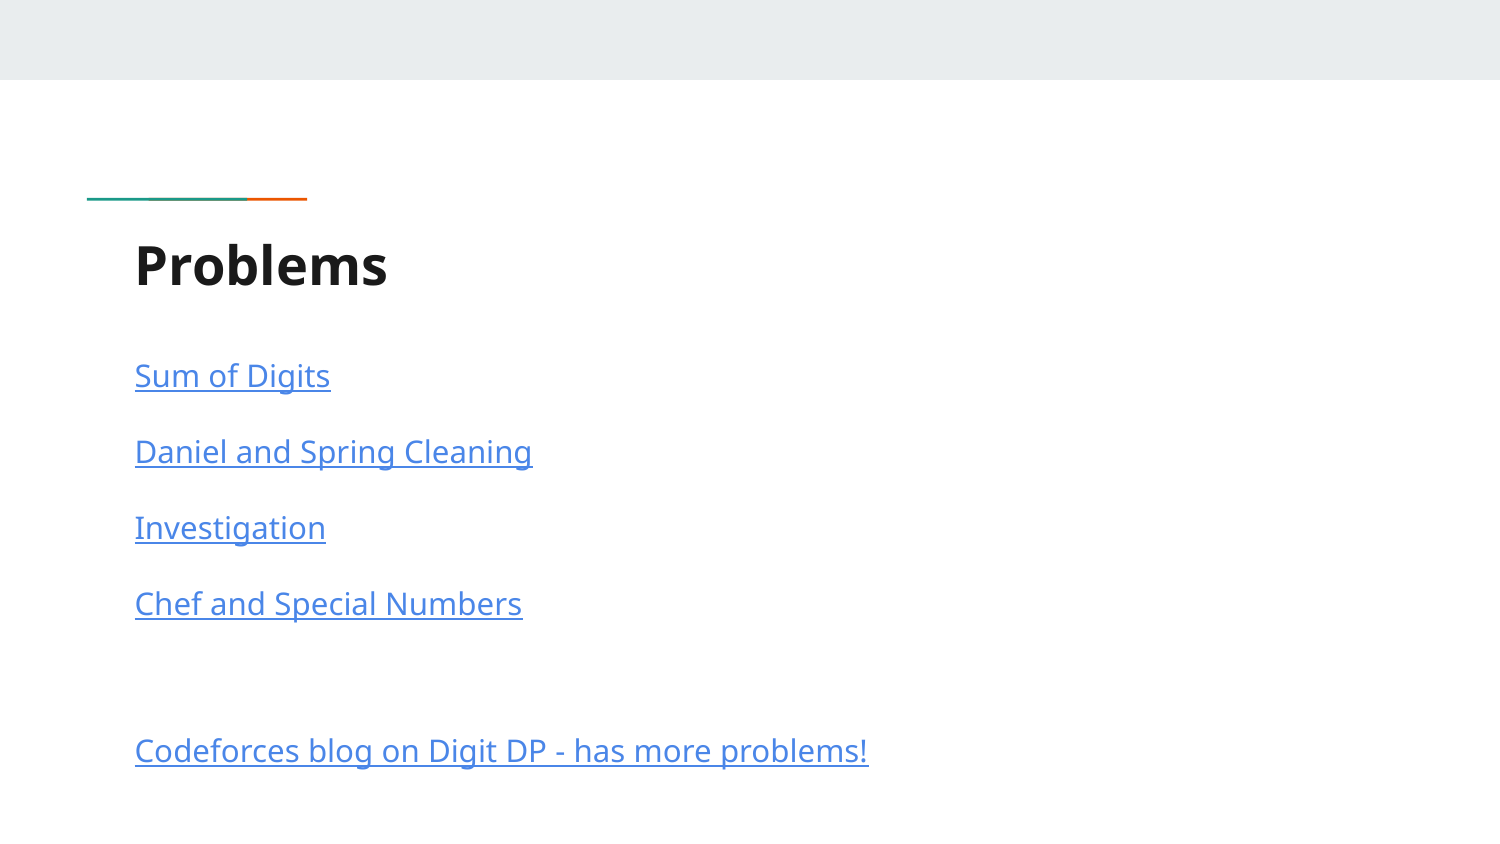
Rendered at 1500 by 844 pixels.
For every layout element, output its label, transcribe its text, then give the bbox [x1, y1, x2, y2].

text_box Sum of Digits Daniel and Spring Cleaning Investigation Chef and Special Numbers Codeforces blog on Digit DP - has more problems! [119, 341, 1500, 712]
text_box Problems [119, 216, 1381, 305]
